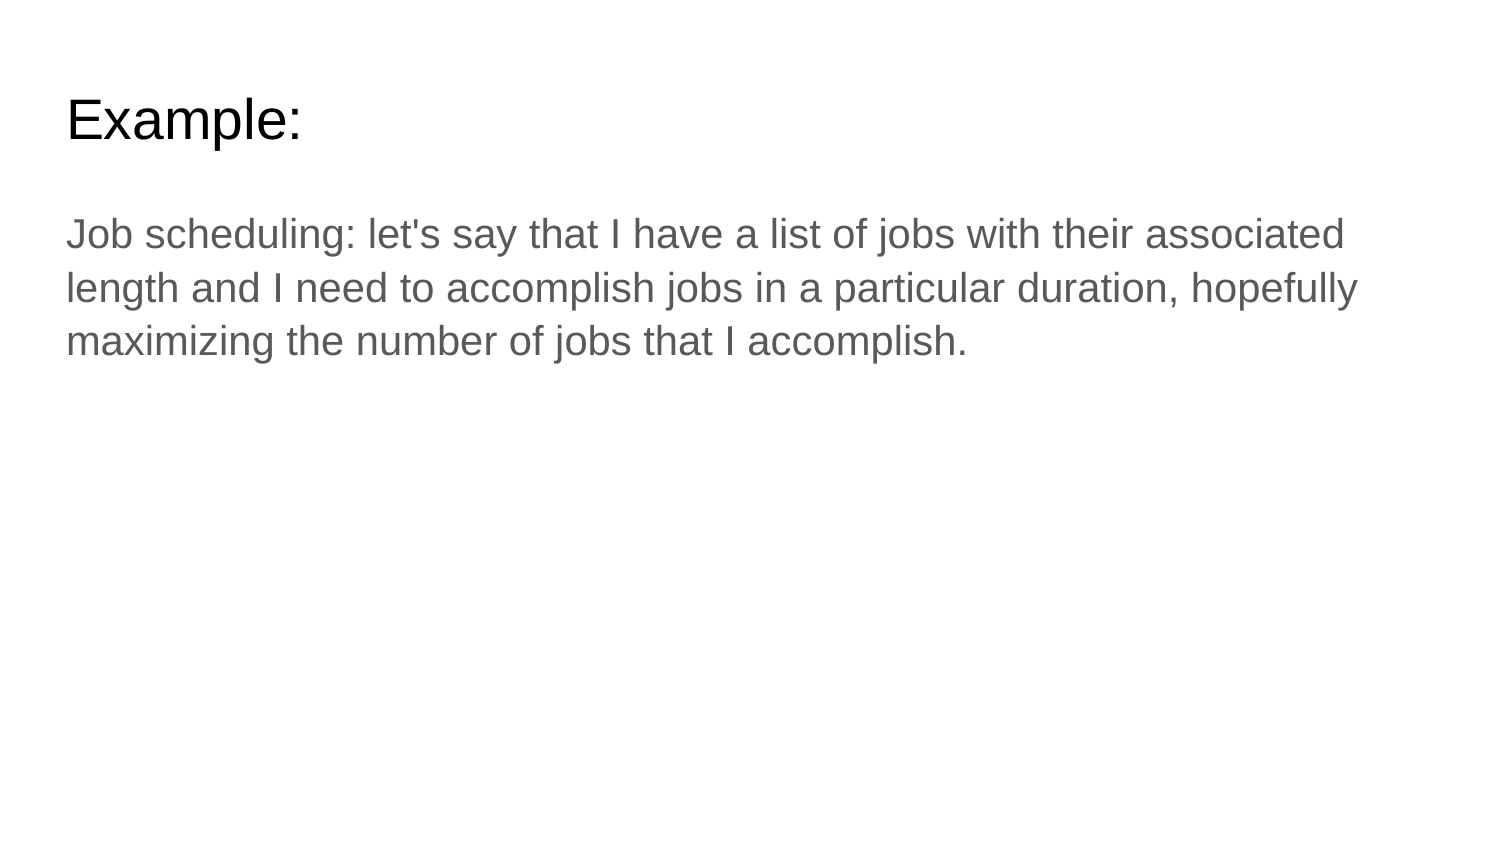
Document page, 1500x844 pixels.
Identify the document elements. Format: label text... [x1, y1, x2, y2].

list Job scheduling: let's say that I have a list of jobs with their associated length and I need to accomplish jobs in a particular duration, hopefully maximizing the number of jobs that I accomplish. [51, 189, 1449, 750]
title Example: [51, 72, 1449, 167]
